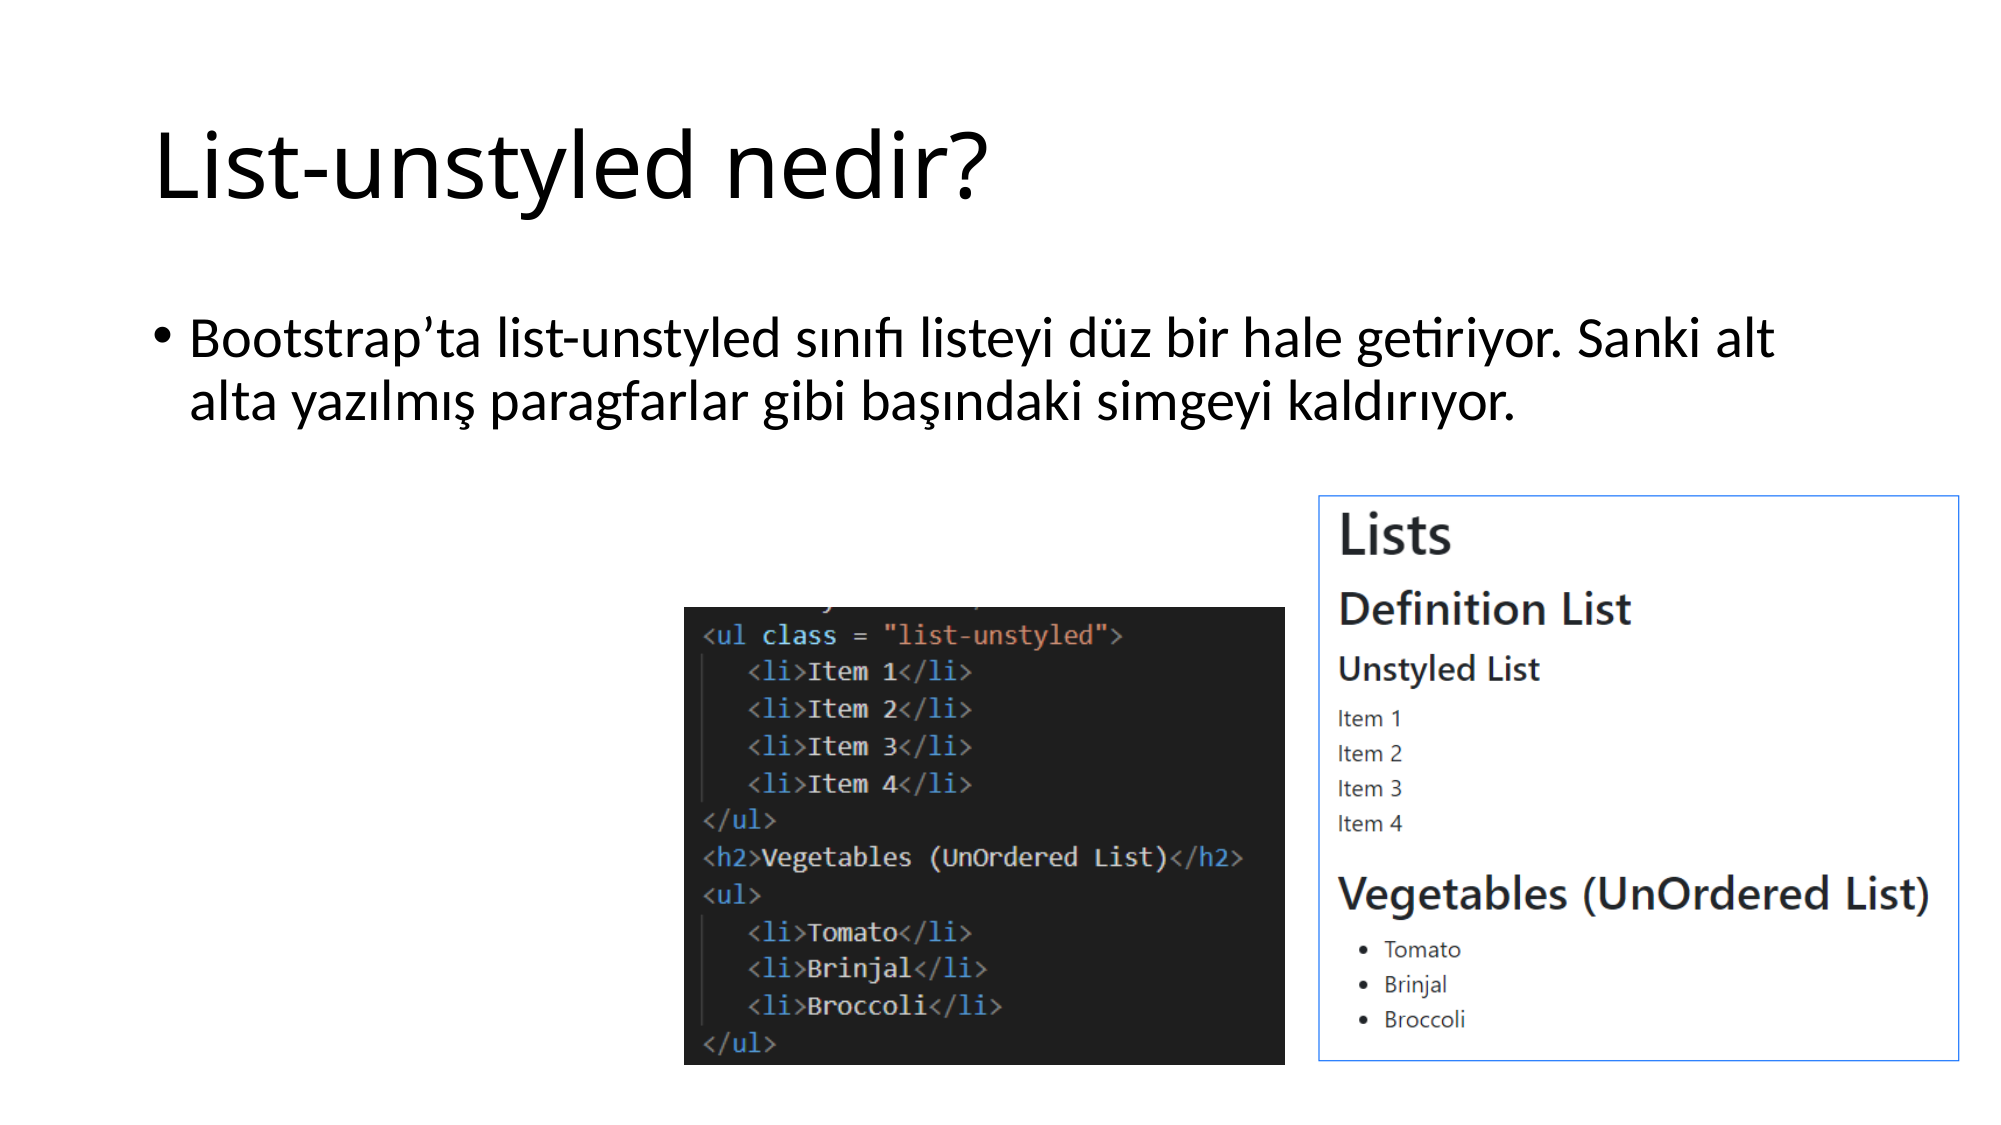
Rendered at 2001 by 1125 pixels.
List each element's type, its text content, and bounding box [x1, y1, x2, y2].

picture [684, 607, 1285, 1065]
picture [1314, 493, 1964, 1066]
title List-unstyled nedir? [137, 59, 1863, 278]
list Bootstrap’ta list-unstyled sınıfı listeyi düz bir hale getiriyor. Sanki alt alta yazılmış paragfarlar gibi başındaki simgeyi kaldırıyor. [137, 299, 1863, 1014]
